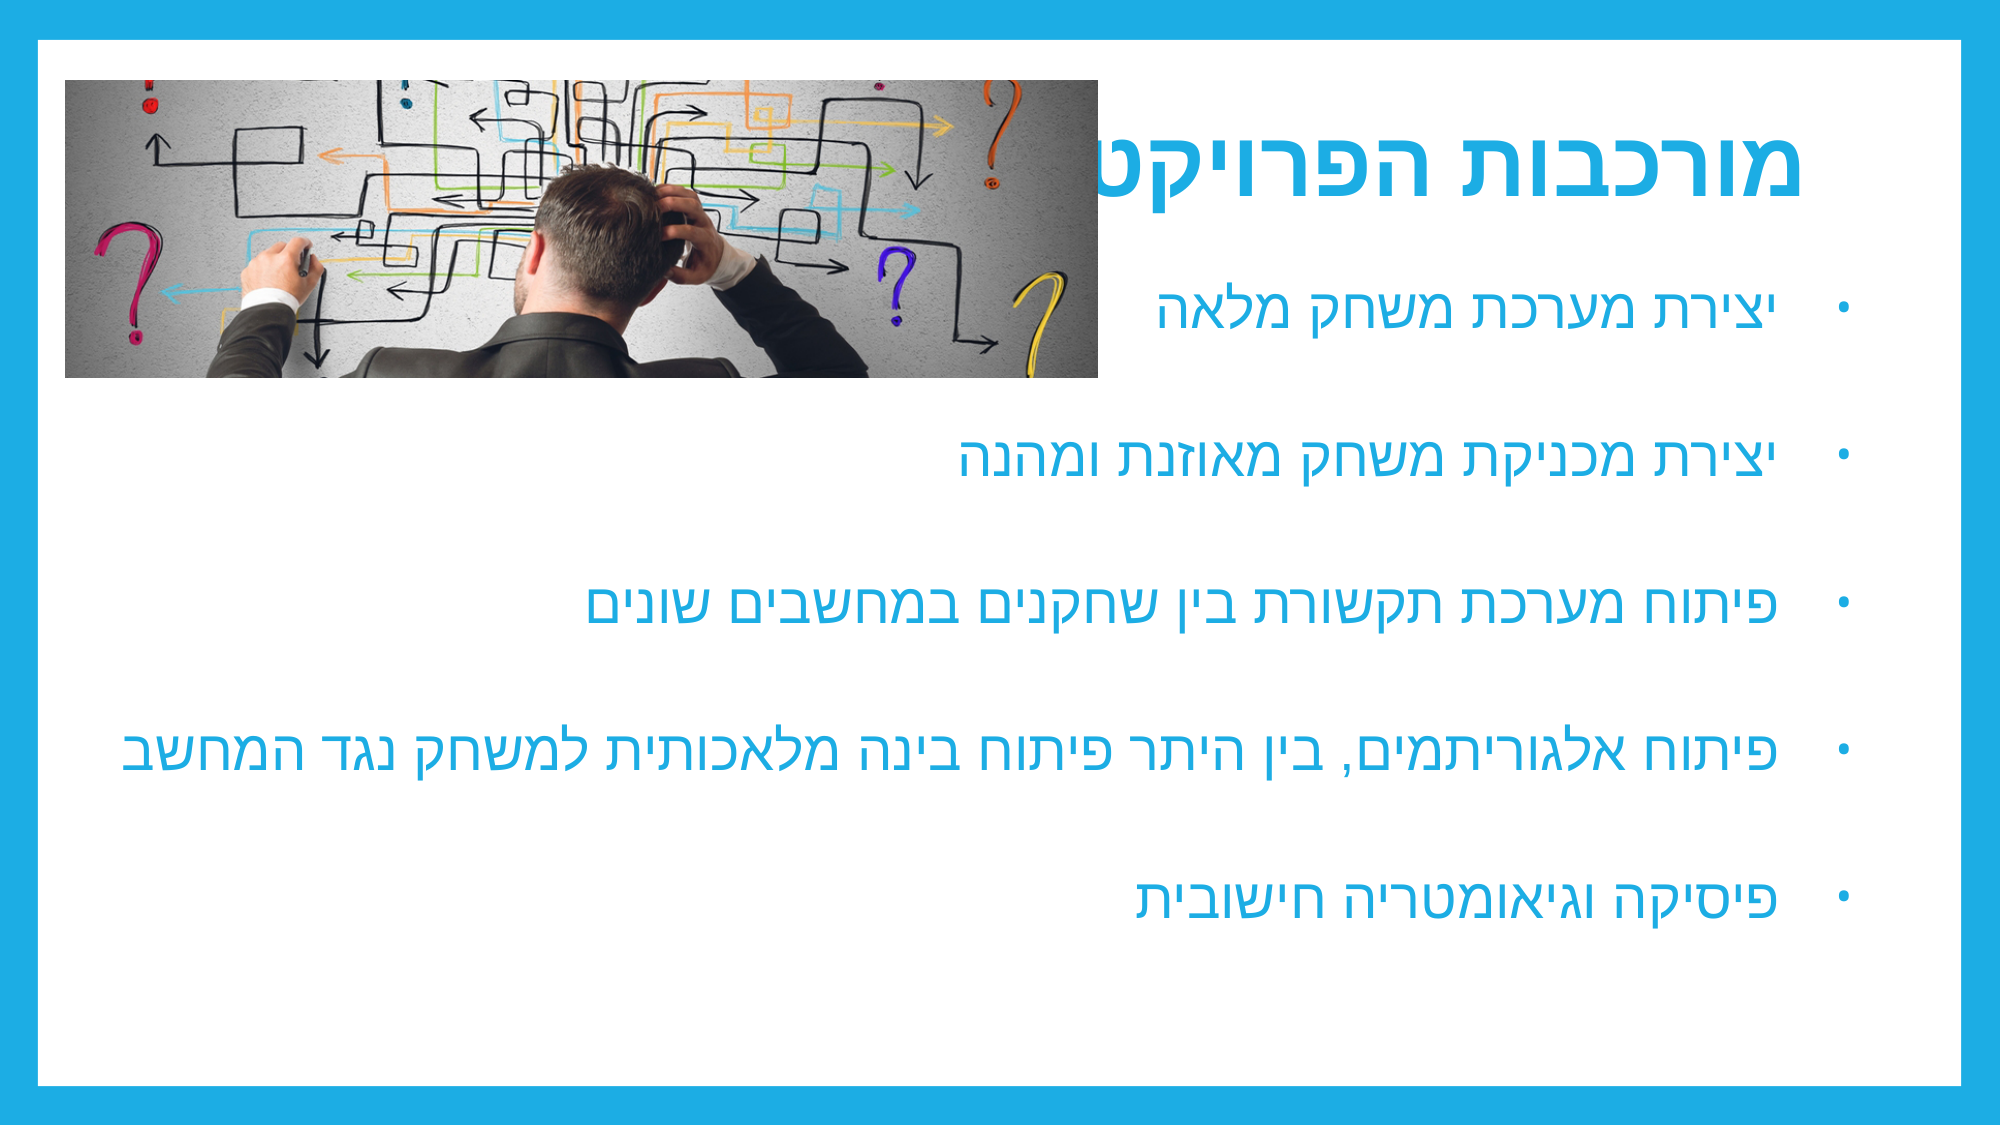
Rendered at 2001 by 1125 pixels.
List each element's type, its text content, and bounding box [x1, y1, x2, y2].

title מורכבות הפרויקט [203, 55, 1824, 258]
picture [65, 79, 1098, 378]
list יצירת מערכת משחק מלאה יצירת מכניקת משחק מאוזנת ומהנה פיתוח מערכת תקשורת בין שחקנים במחשבים שונים פיתוח אלגוריתמים, בין היתר פיתוח בינה מלאכותית למשחק נגד המחשב פיסיקה וגיאומטריה חישובית [102, 258, 1867, 967]
